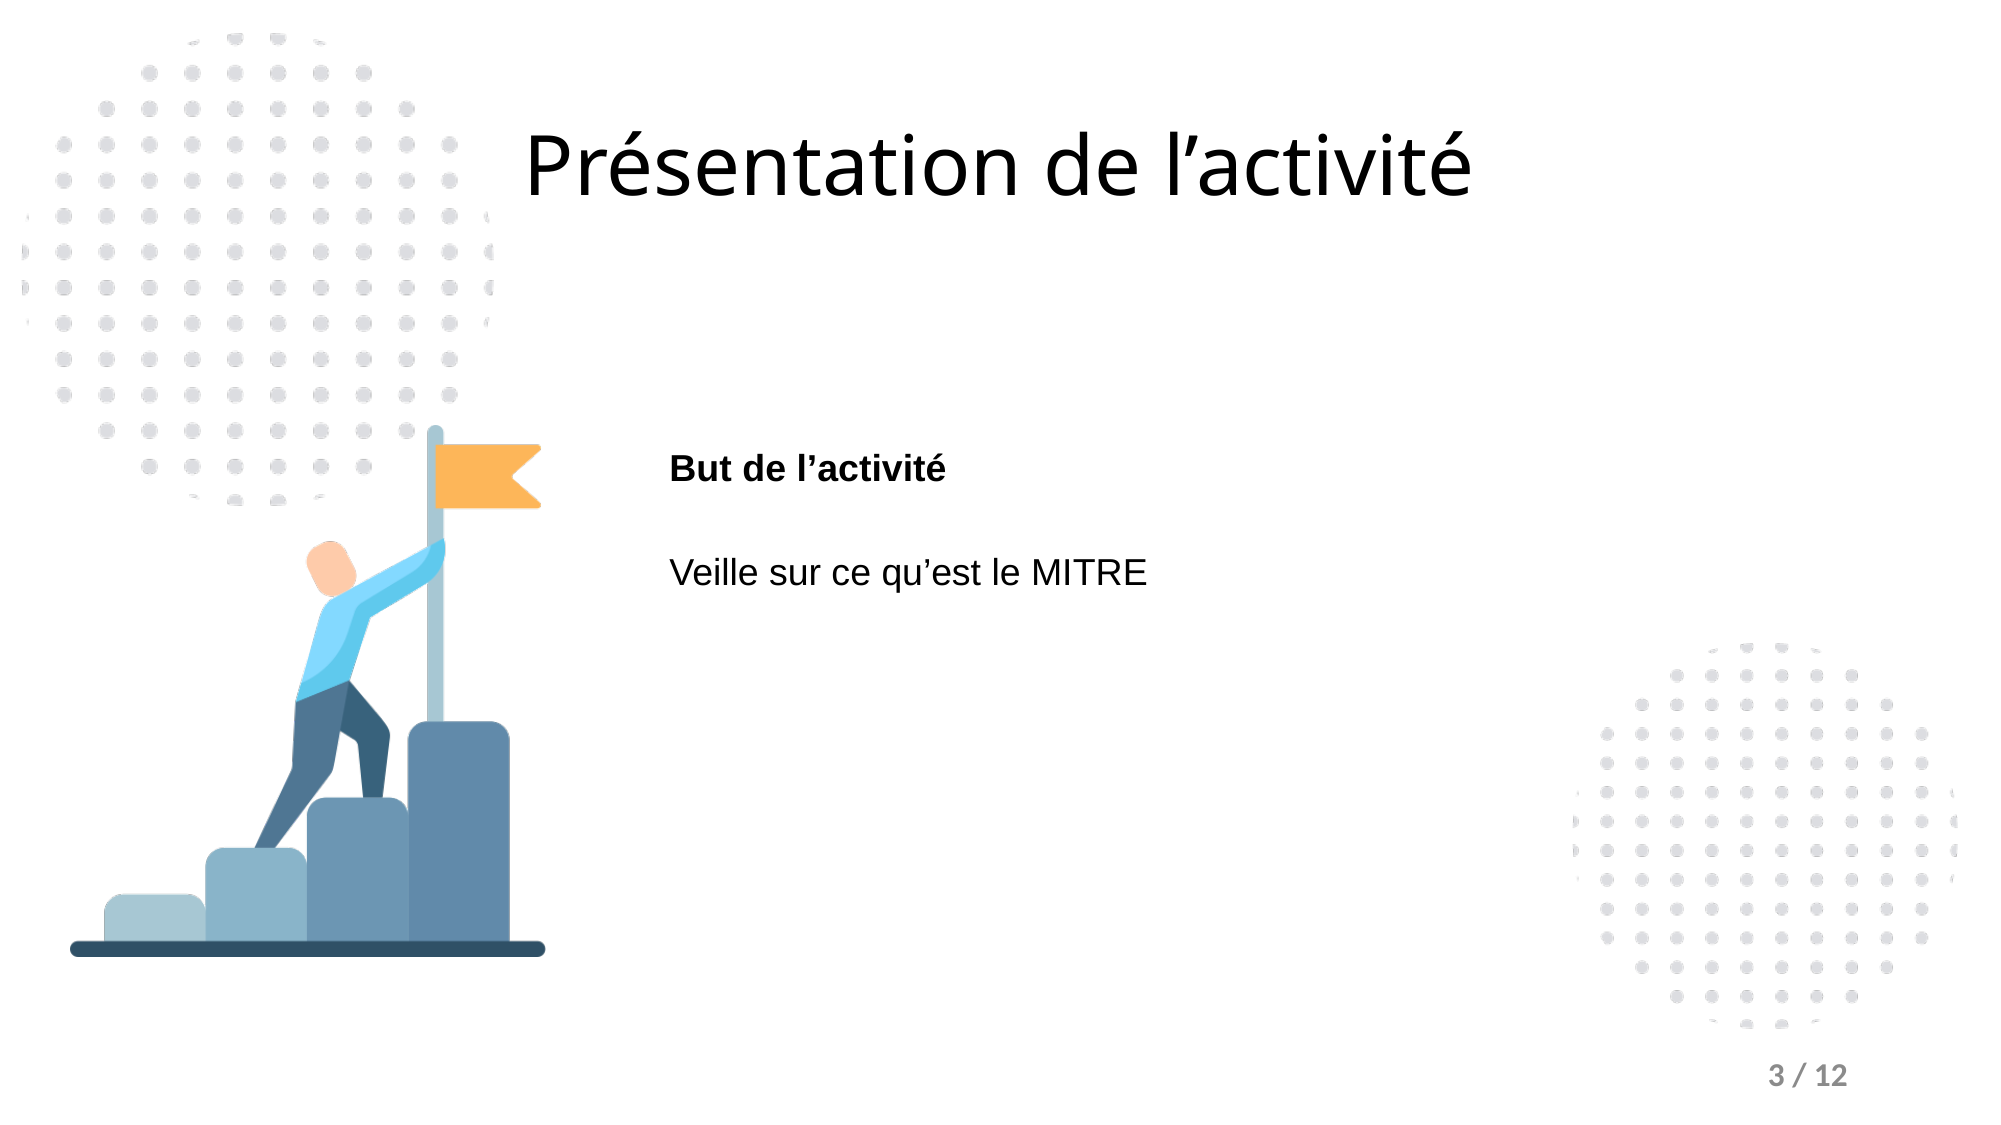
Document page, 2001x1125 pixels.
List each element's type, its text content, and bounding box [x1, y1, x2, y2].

picture [1572, 642, 1958, 1031]
slide_number 3 / 12 [1412, 1042, 1863, 1103]
picture [21, 32, 574, 957]
text_box But de l’activité Veille sur ce qu’est le MITRE [654, 441, 1727, 602]
title Présentation de l’activité [494, 59, 1863, 278]
